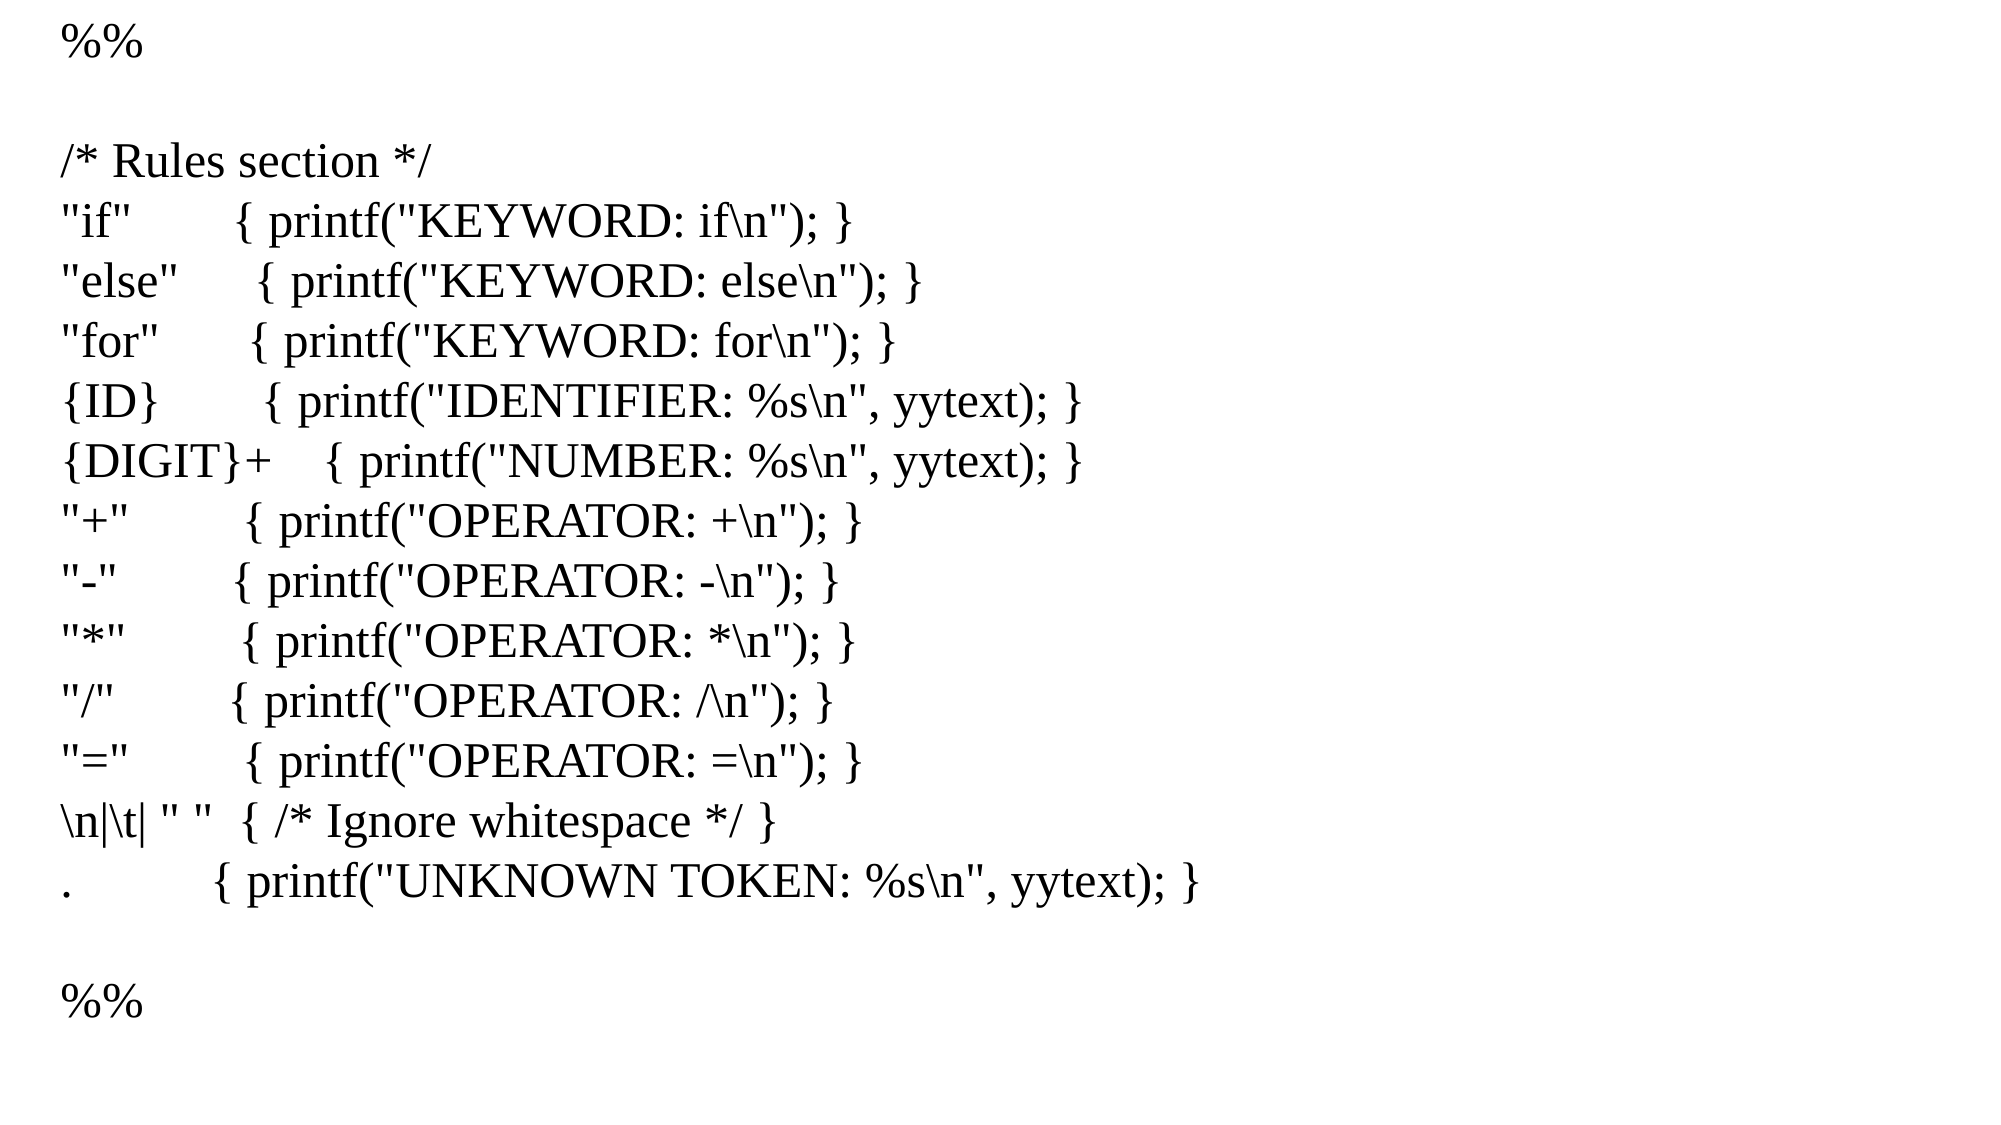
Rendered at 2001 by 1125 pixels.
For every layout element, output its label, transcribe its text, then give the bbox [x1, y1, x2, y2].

text_box %% /* Rules section */ "if" { printf("KEYWORD: if\n"); } "else" { printf("KEYWORD: else\n"); } "for" { printf("KEYWORD: for\n"); } {ID} { printf("IDENTIFIER: %s\n", yytext); } {DIGIT}+ { printf("NUMBER: %s\n", yytext); } "+" { printf("OPERATOR: +\n"); } "-" { printf("OPERATOR: -\n"); } "*" { printf("OPERATOR: *\n"); } "/" { printf("OPERATOR: /\n"); } "=" { printf("OPERATOR: =\n"); } \n|\t| " " { /* Ignore whitespace */ } . { printf("UNKNOWN TOKEN: %s\n", yytext); } %% [45, 0, 1946, 1095]
